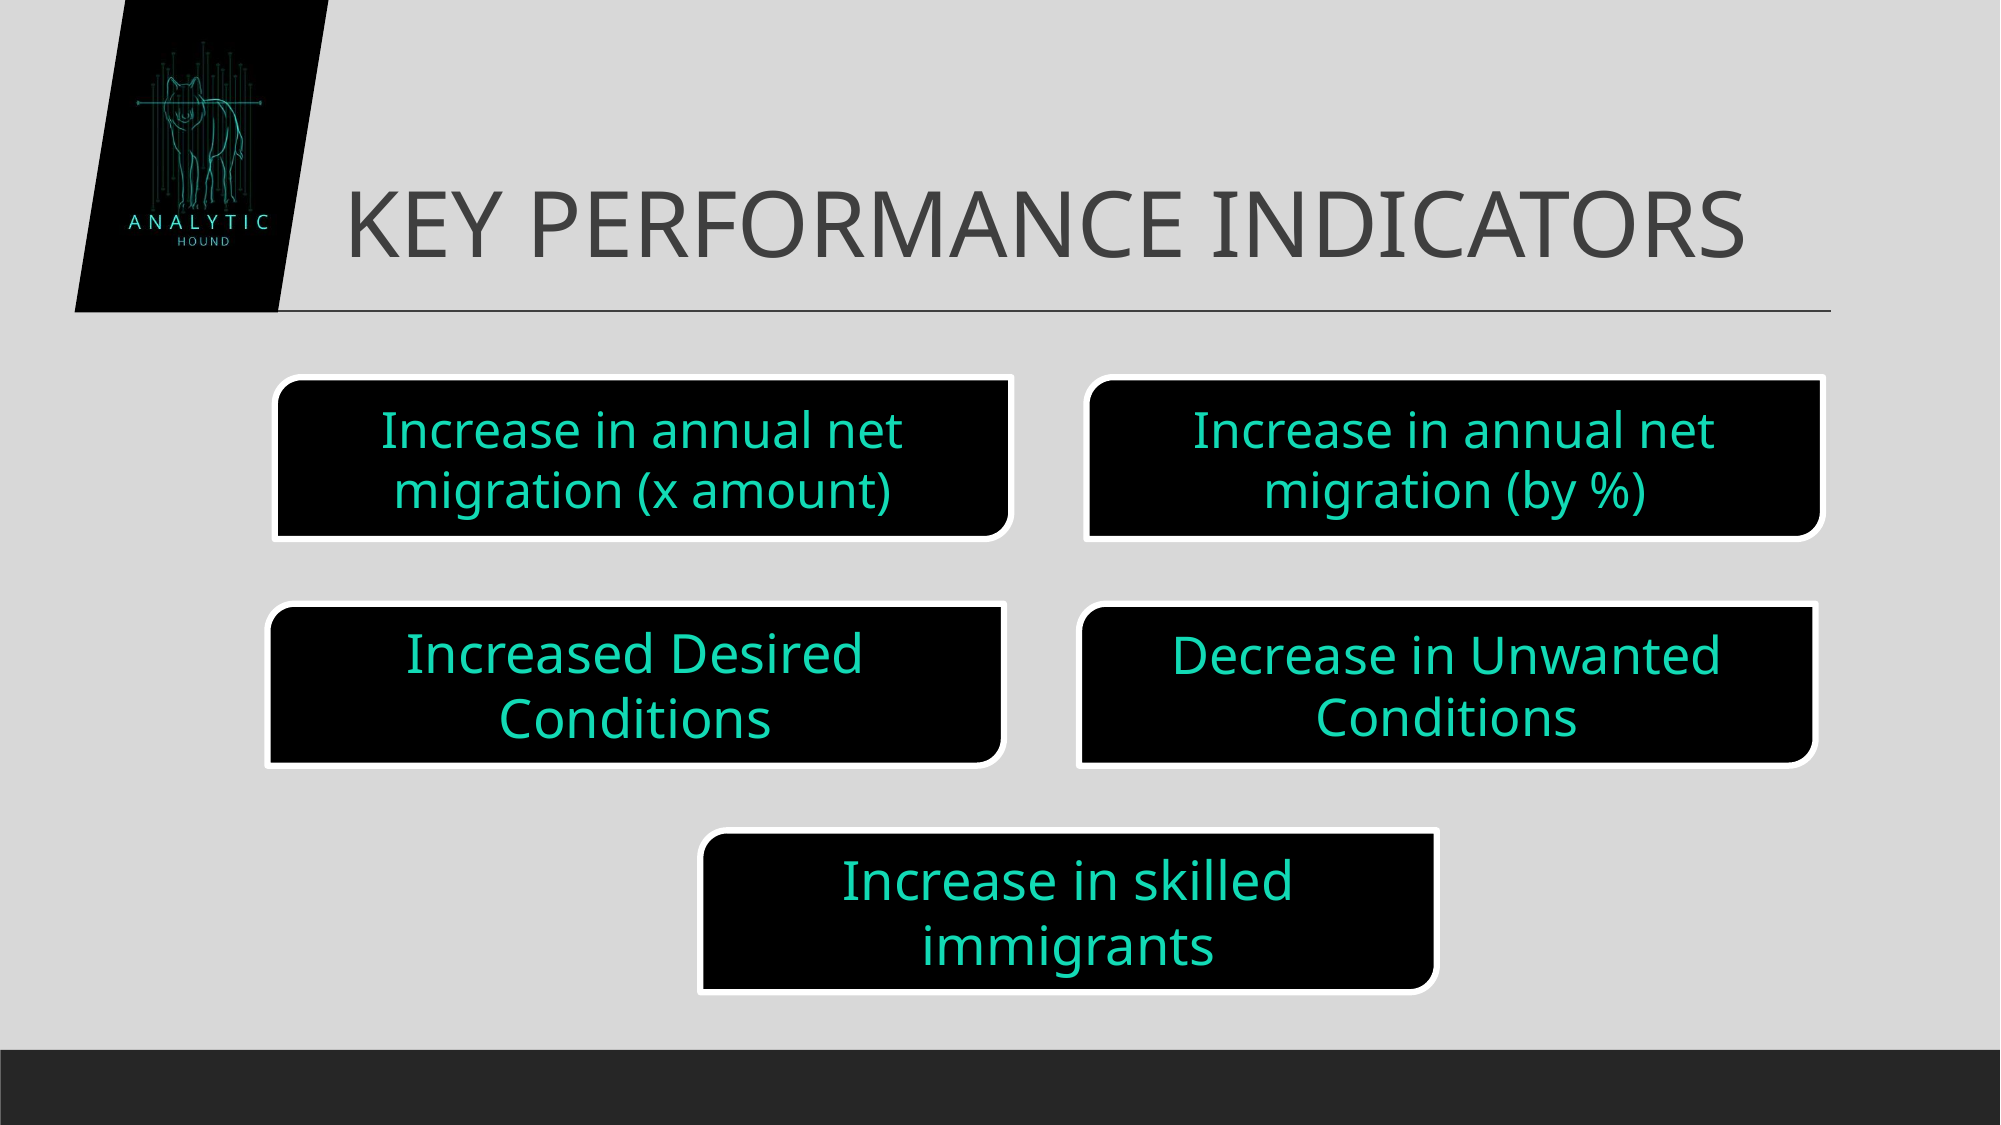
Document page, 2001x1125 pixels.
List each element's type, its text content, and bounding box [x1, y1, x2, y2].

picture [74, 0, 329, 313]
text_box Increased Desired Conditions [267, 603, 1004, 766]
text_box Increase in annual net migration (x amount) [274, 377, 1012, 540]
text_box Increase in skilled immigrants [700, 830, 1437, 993]
title KEY PERFORMANCE INDICATORS [333, 47, 1830, 285]
text_box Decrease in Unwanted Conditions [1079, 603, 1816, 766]
text_box Increase in annual net migration (by %) [1086, 377, 1823, 540]
